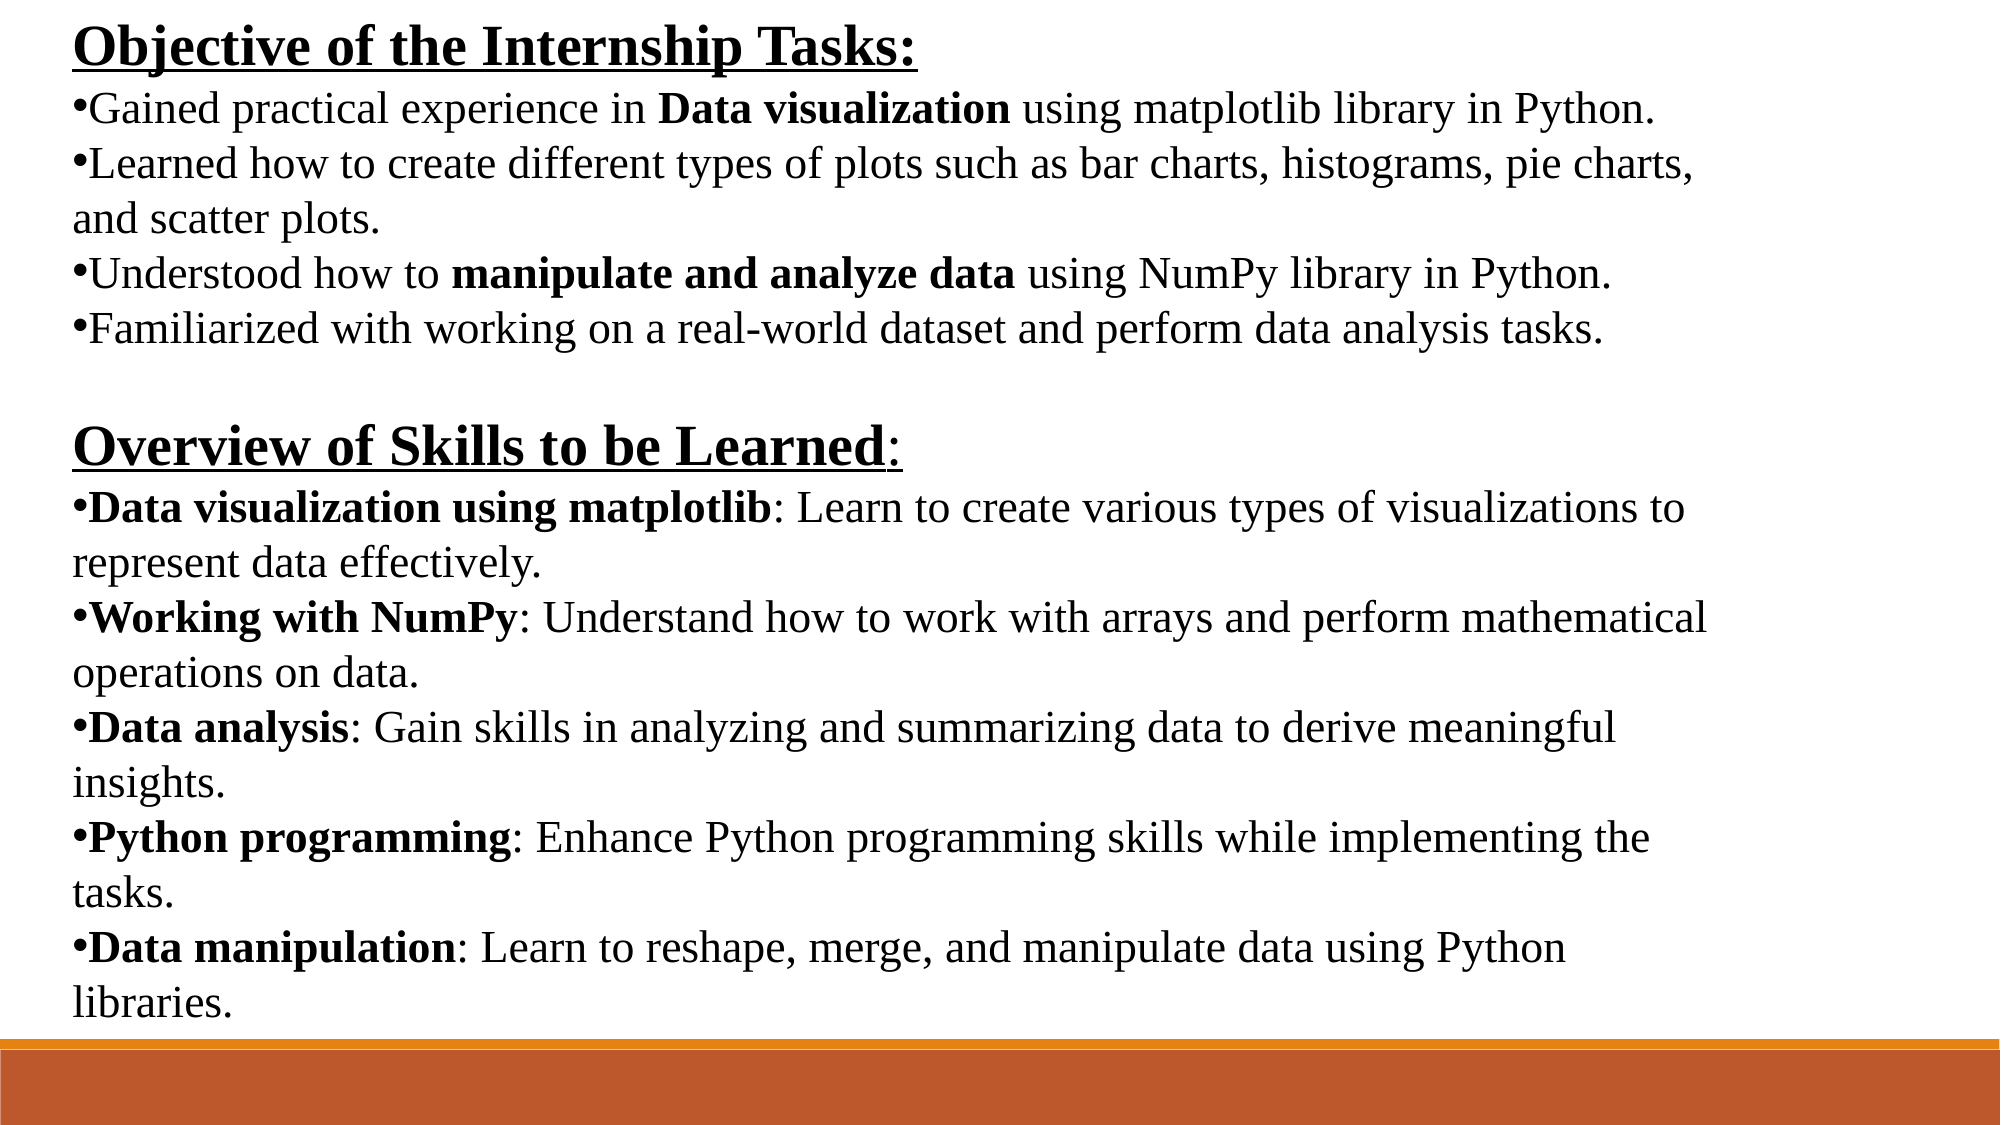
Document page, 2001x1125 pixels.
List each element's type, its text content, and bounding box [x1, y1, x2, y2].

text_box Objective of the Internship Tasks: Gained practical experience in Data visualization using matplotlib library in Python. Learned how to create different types of plots such as bar charts, histograms, pie charts, and scatter plots. Understood how to manipulate and analyze data using NumPy library in Python. Familiarized with working on a real-world dataset and perform data analysis tasks. Overview of Skills to be Learned: Data visualization using matplotlib: Learn to create various types of visualizations to represent data effectively. Working with NumPy: Understand how to work with arrays and perform mathematical operations on data. Data analysis: Gain skills in analyzing and summarizing data to derive meaningful insights. Python programming: Enhance Python programming skills while implementing the tasks. Data manipulation: Learn to reshape, merge, and manipulate data using Python libraries. [57, 0, 1729, 1080]
